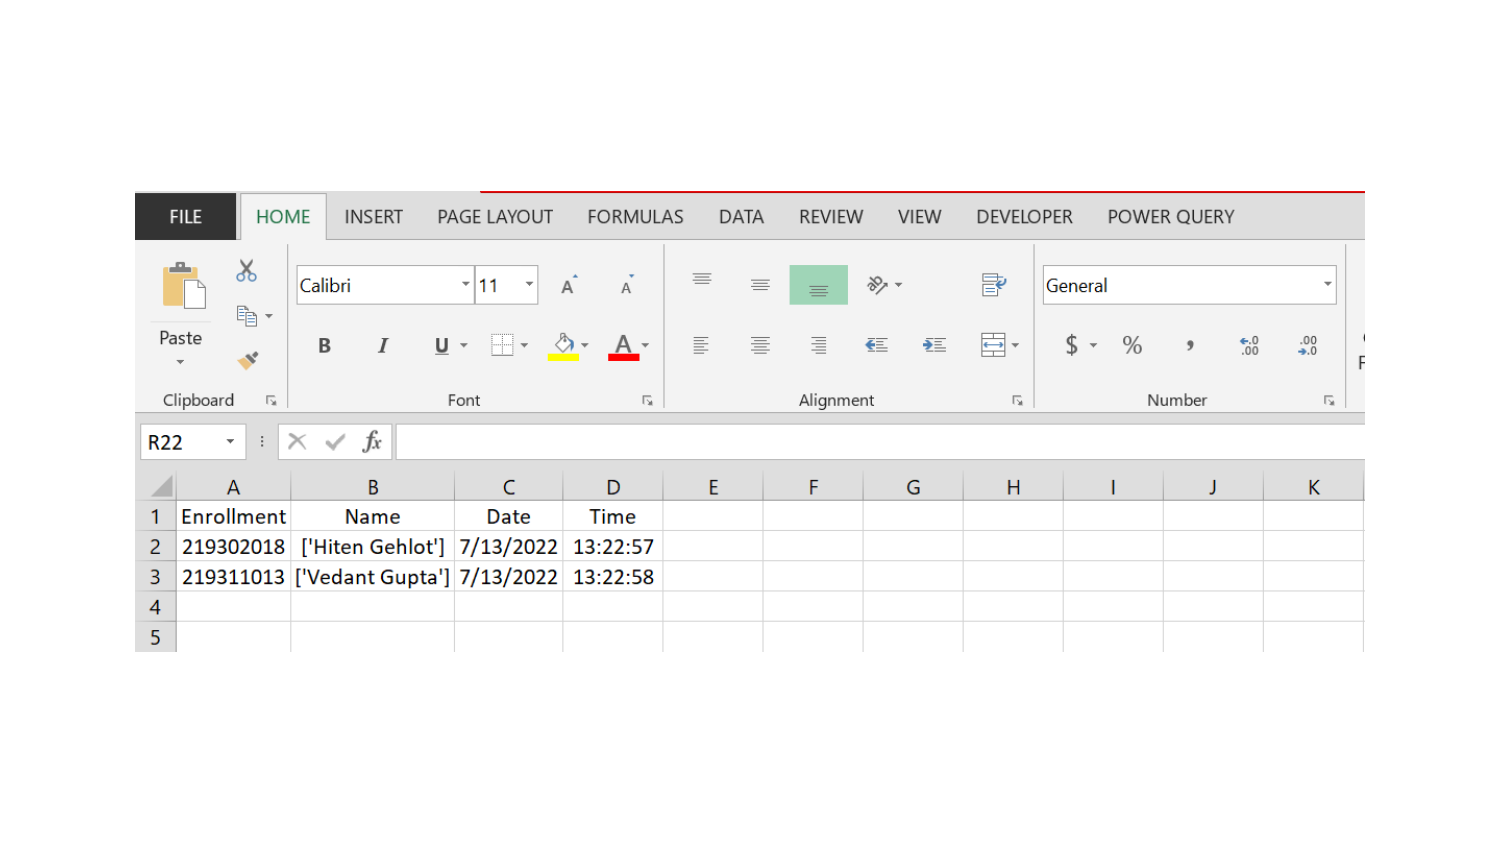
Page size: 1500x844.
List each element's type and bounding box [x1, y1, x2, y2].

picture [135, 191, 1365, 653]
